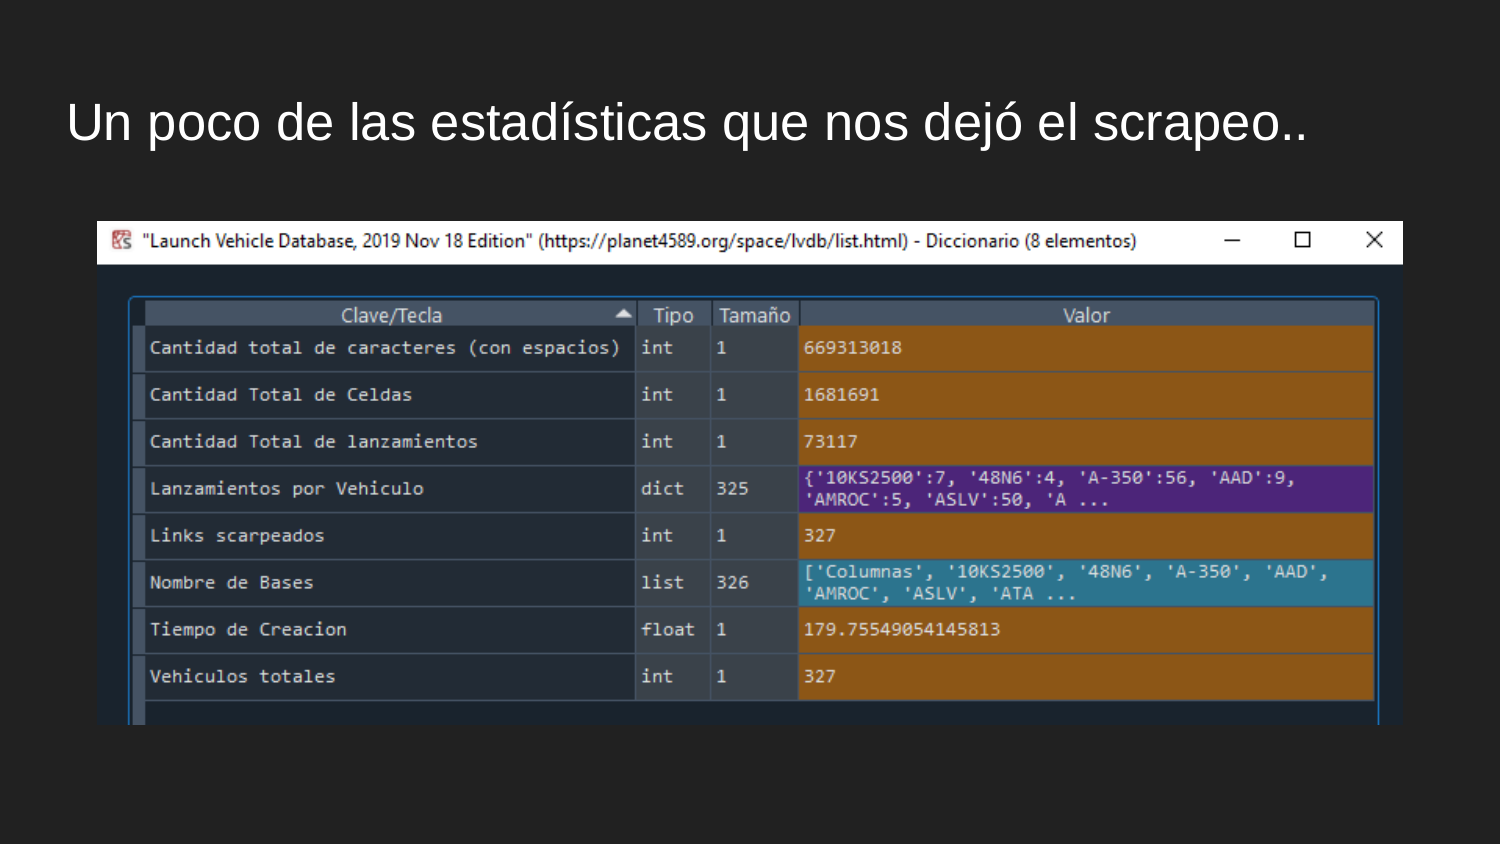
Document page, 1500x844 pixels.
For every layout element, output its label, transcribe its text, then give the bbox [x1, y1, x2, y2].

title Un poco de las estadísticas que nos dejó el scrapeo.. [51, 72, 1449, 167]
picture [97, 221, 1403, 726]
